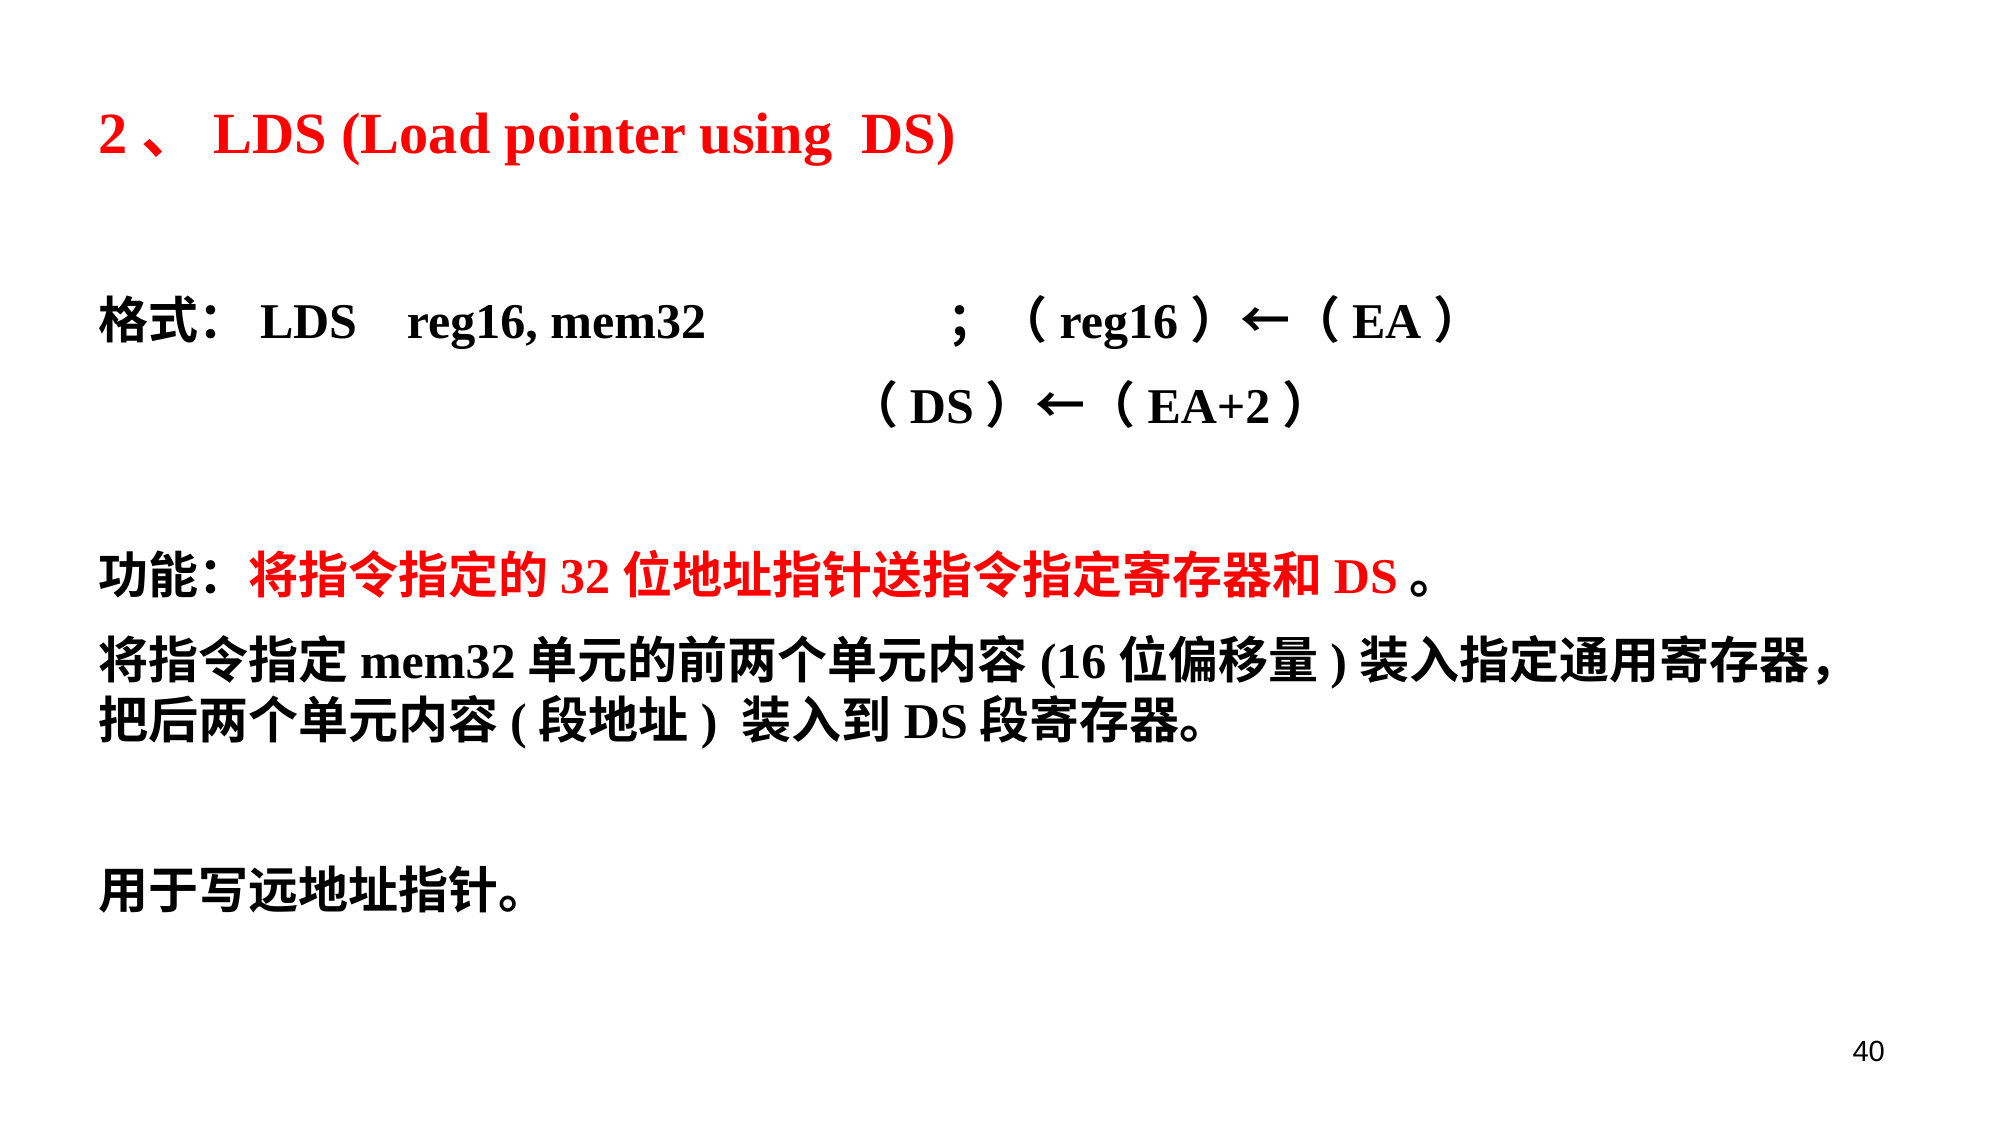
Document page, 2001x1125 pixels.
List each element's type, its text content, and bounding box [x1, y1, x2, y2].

slide_number 40 [1433, 1024, 1901, 1103]
text_box 2、LDS (Load pointer using DS) 格式：LDS reg16, mem32 ；（reg16）←（EA） （DS）←（EA+2） 功能：将指令指定的32位地址指针送指令指定寄存器和DS。 将指令指定mem32单元的前两个单元内容(16位偏移量)装入指定通用寄存器，把后两个单元内容(段地址) 装入到DS段寄存器。 用于写远地址指针。 [83, 87, 1917, 927]
